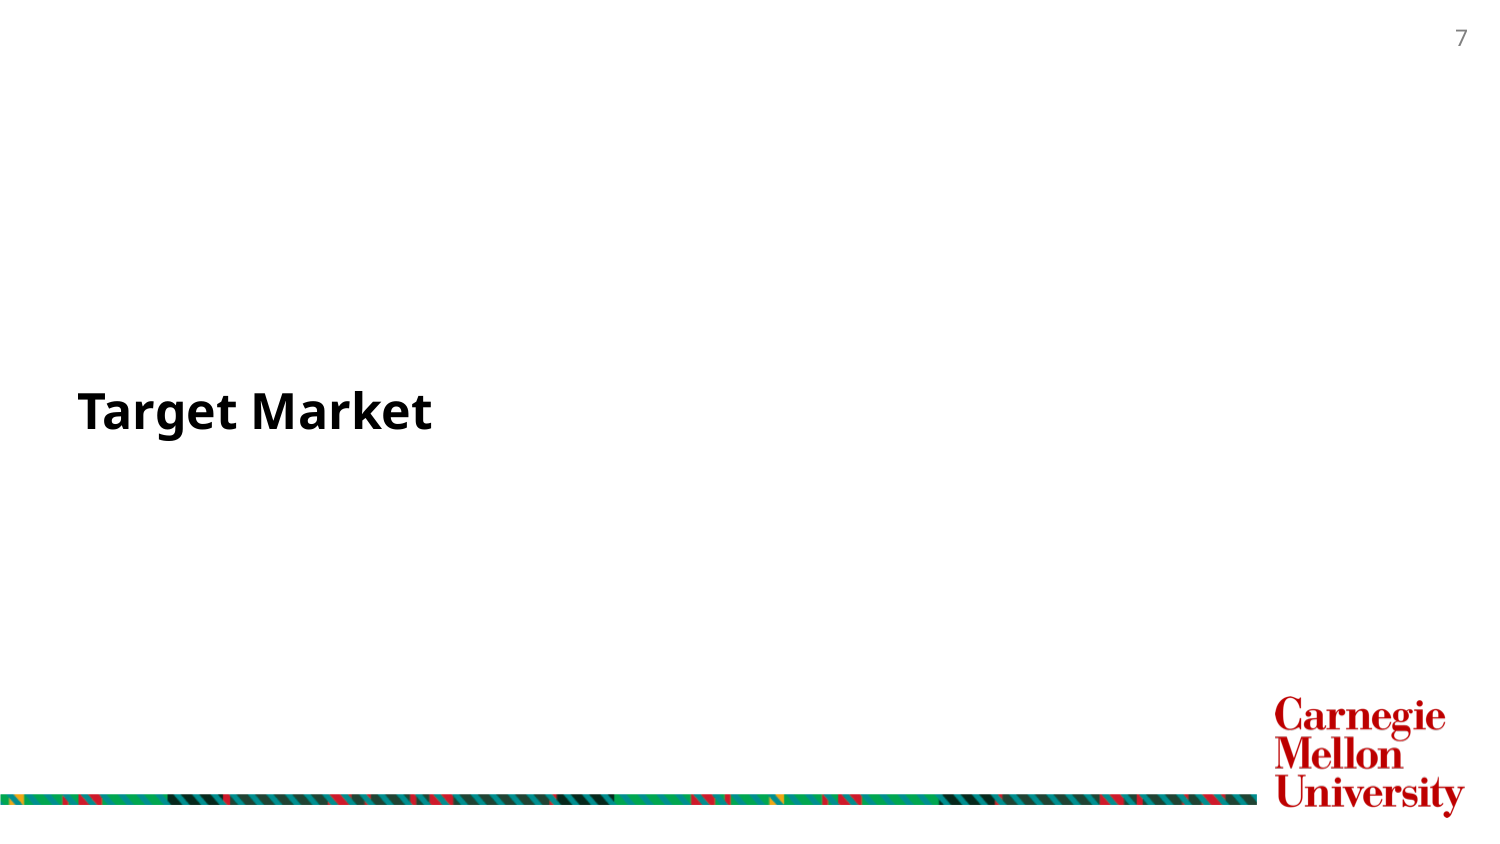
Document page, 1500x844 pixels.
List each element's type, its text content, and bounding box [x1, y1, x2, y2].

picture [1, 795, 1256, 805]
picture [1275, 696, 1465, 818]
title Target Market [62, 371, 1413, 472]
